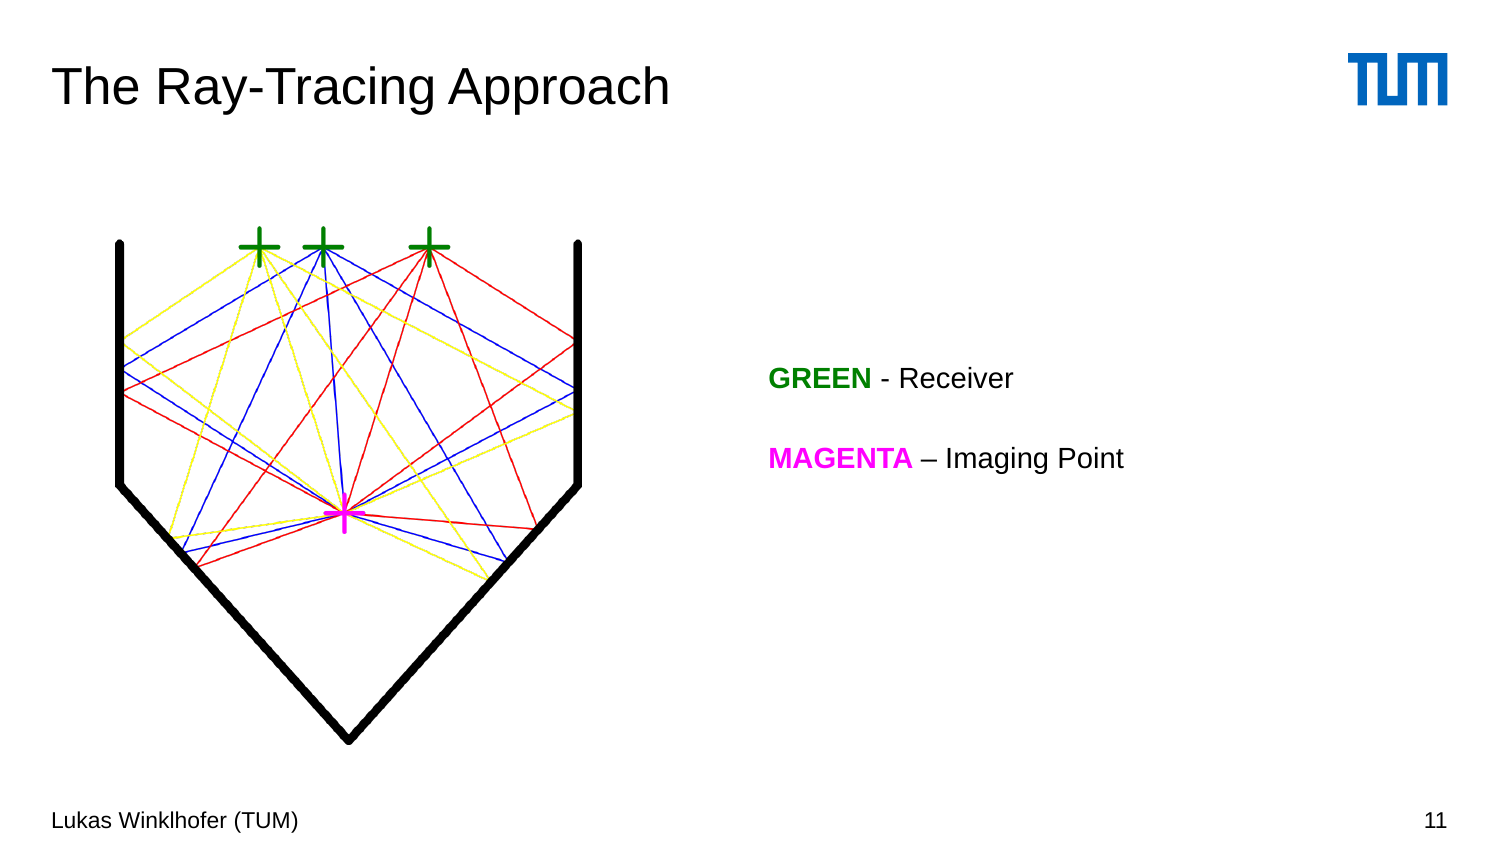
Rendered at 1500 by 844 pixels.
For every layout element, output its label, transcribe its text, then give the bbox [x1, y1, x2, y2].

footer Lukas Winklhofer (TUM) [51, 796, 1112, 842]
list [115, 225, 582, 746]
list GREEN - Receiver MAGENTA – Imaging Point [768, 200, 1455, 771]
title The Ray-Tracing Approach [50, 47, 1448, 111]
slide_number 11 [1112, 796, 1448, 842]
